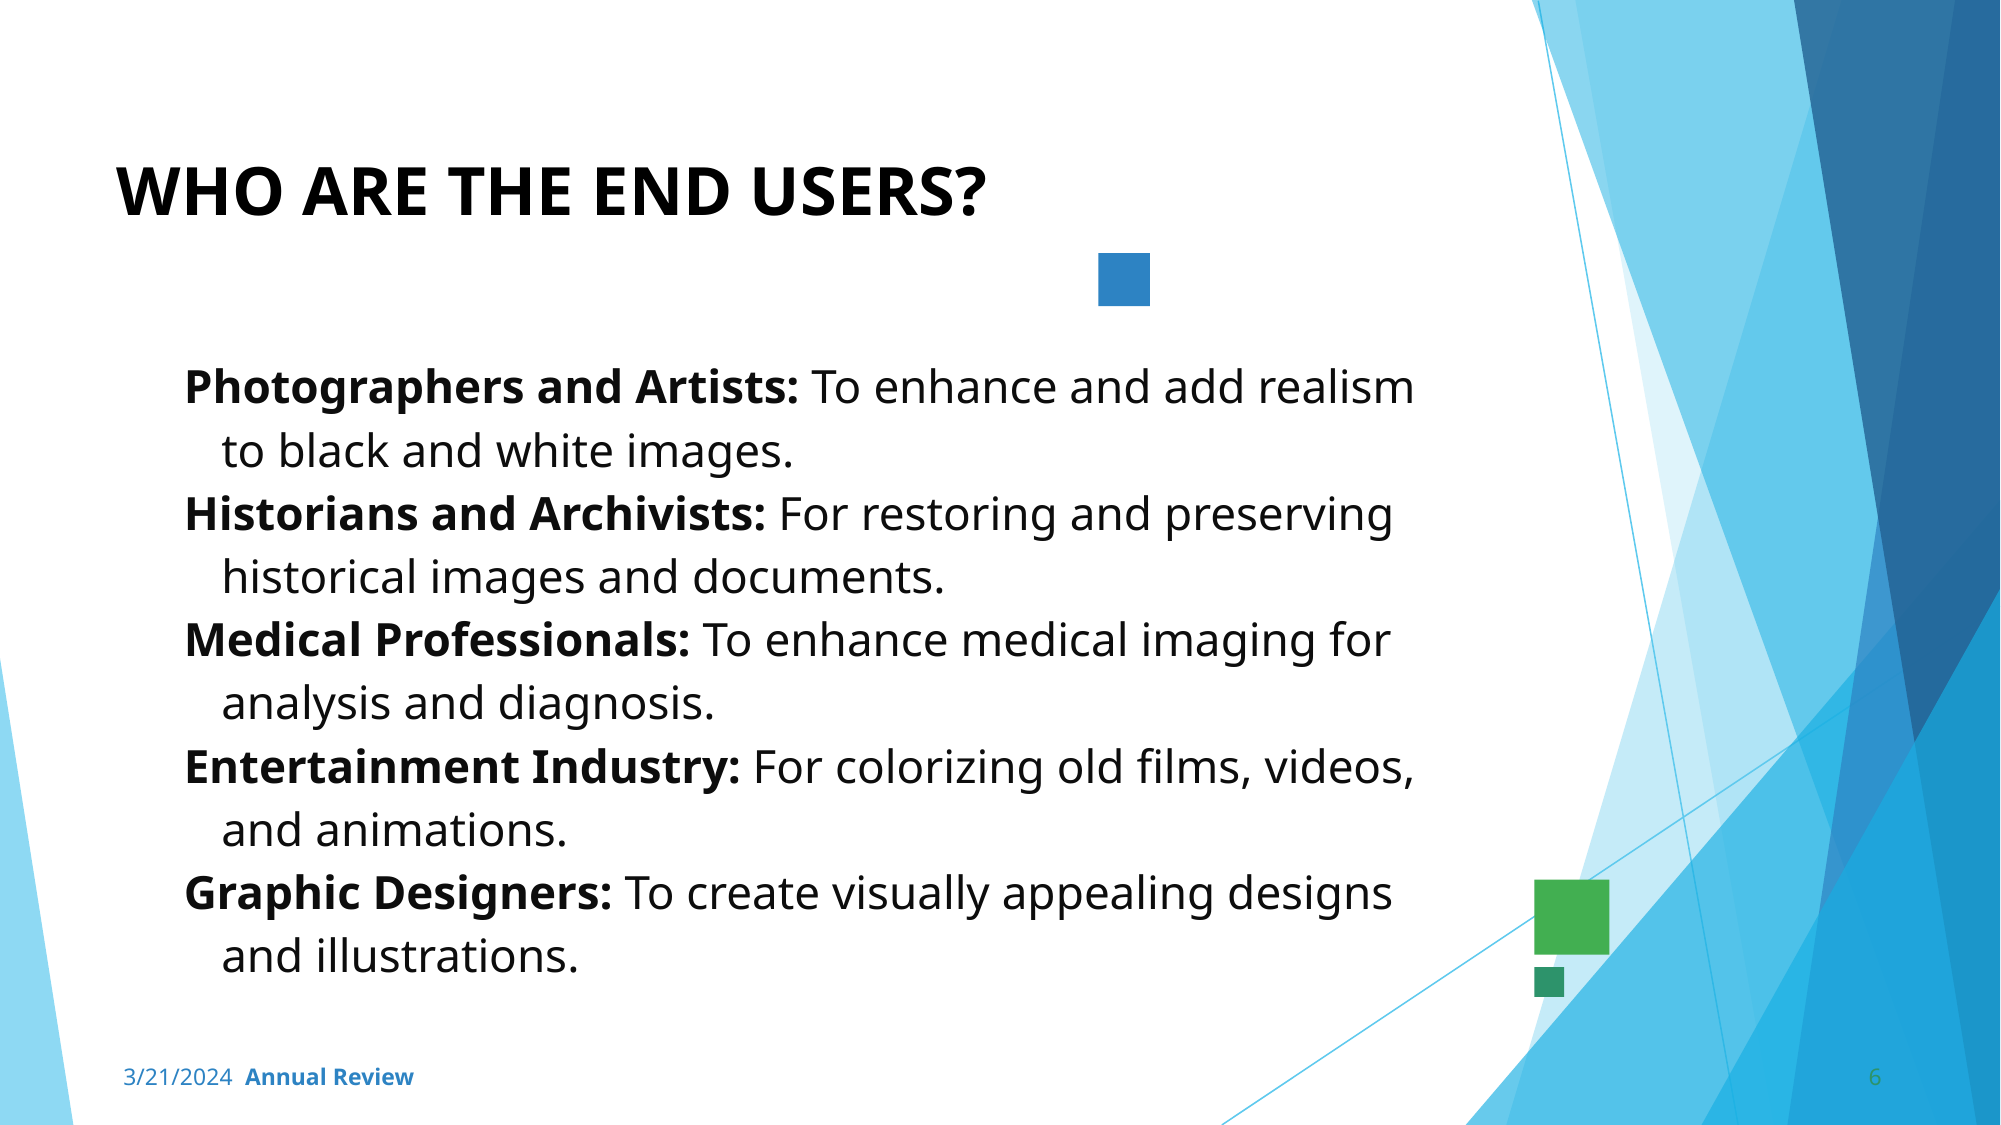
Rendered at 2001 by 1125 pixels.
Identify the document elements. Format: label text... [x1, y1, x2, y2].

text_box Photographers and Artists: To enhance and add realism to black and white images. Historians and Archivists: For restoring and preserving historical images and documents. Medical Professionals: To enhance medical imaging for analysis and diagnosis. Entertainment Industry: For colorizing old films, videos, and animations. Graphic Designers: To create visually appealing designs and illustrations. [131, 334, 1479, 999]
title WHO ARE THE END USERS? [91, 63, 1694, 337]
text_box [1534, 967, 1565, 997]
picture [118, 1012, 477, 1093]
text_box [1534, 879, 1610, 955]
slide_number ‹#› [1849, 1061, 1890, 1125]
